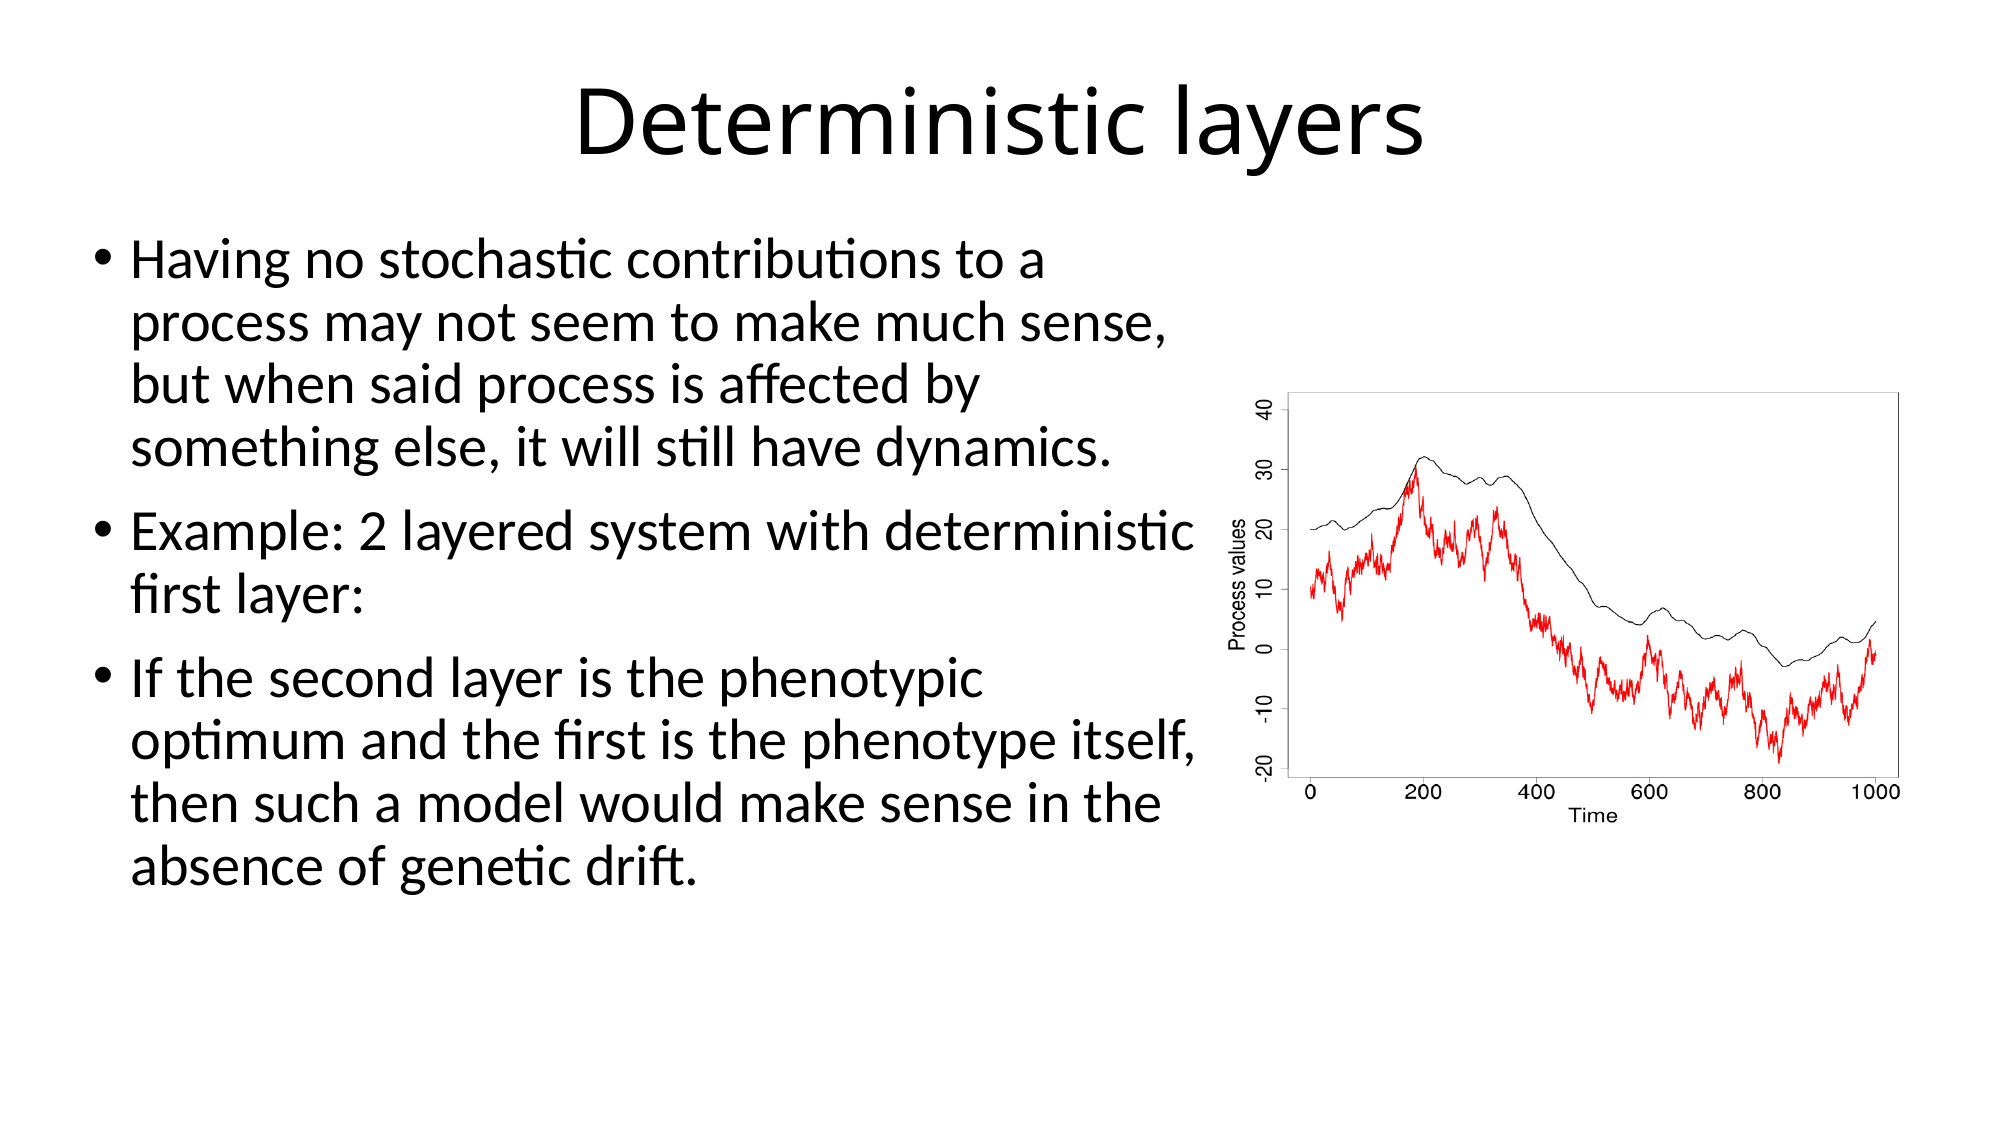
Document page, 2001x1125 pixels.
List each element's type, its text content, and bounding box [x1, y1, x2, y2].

picture [1220, 345, 1925, 836]
title Deterministic layers [137, 59, 1863, 191]
